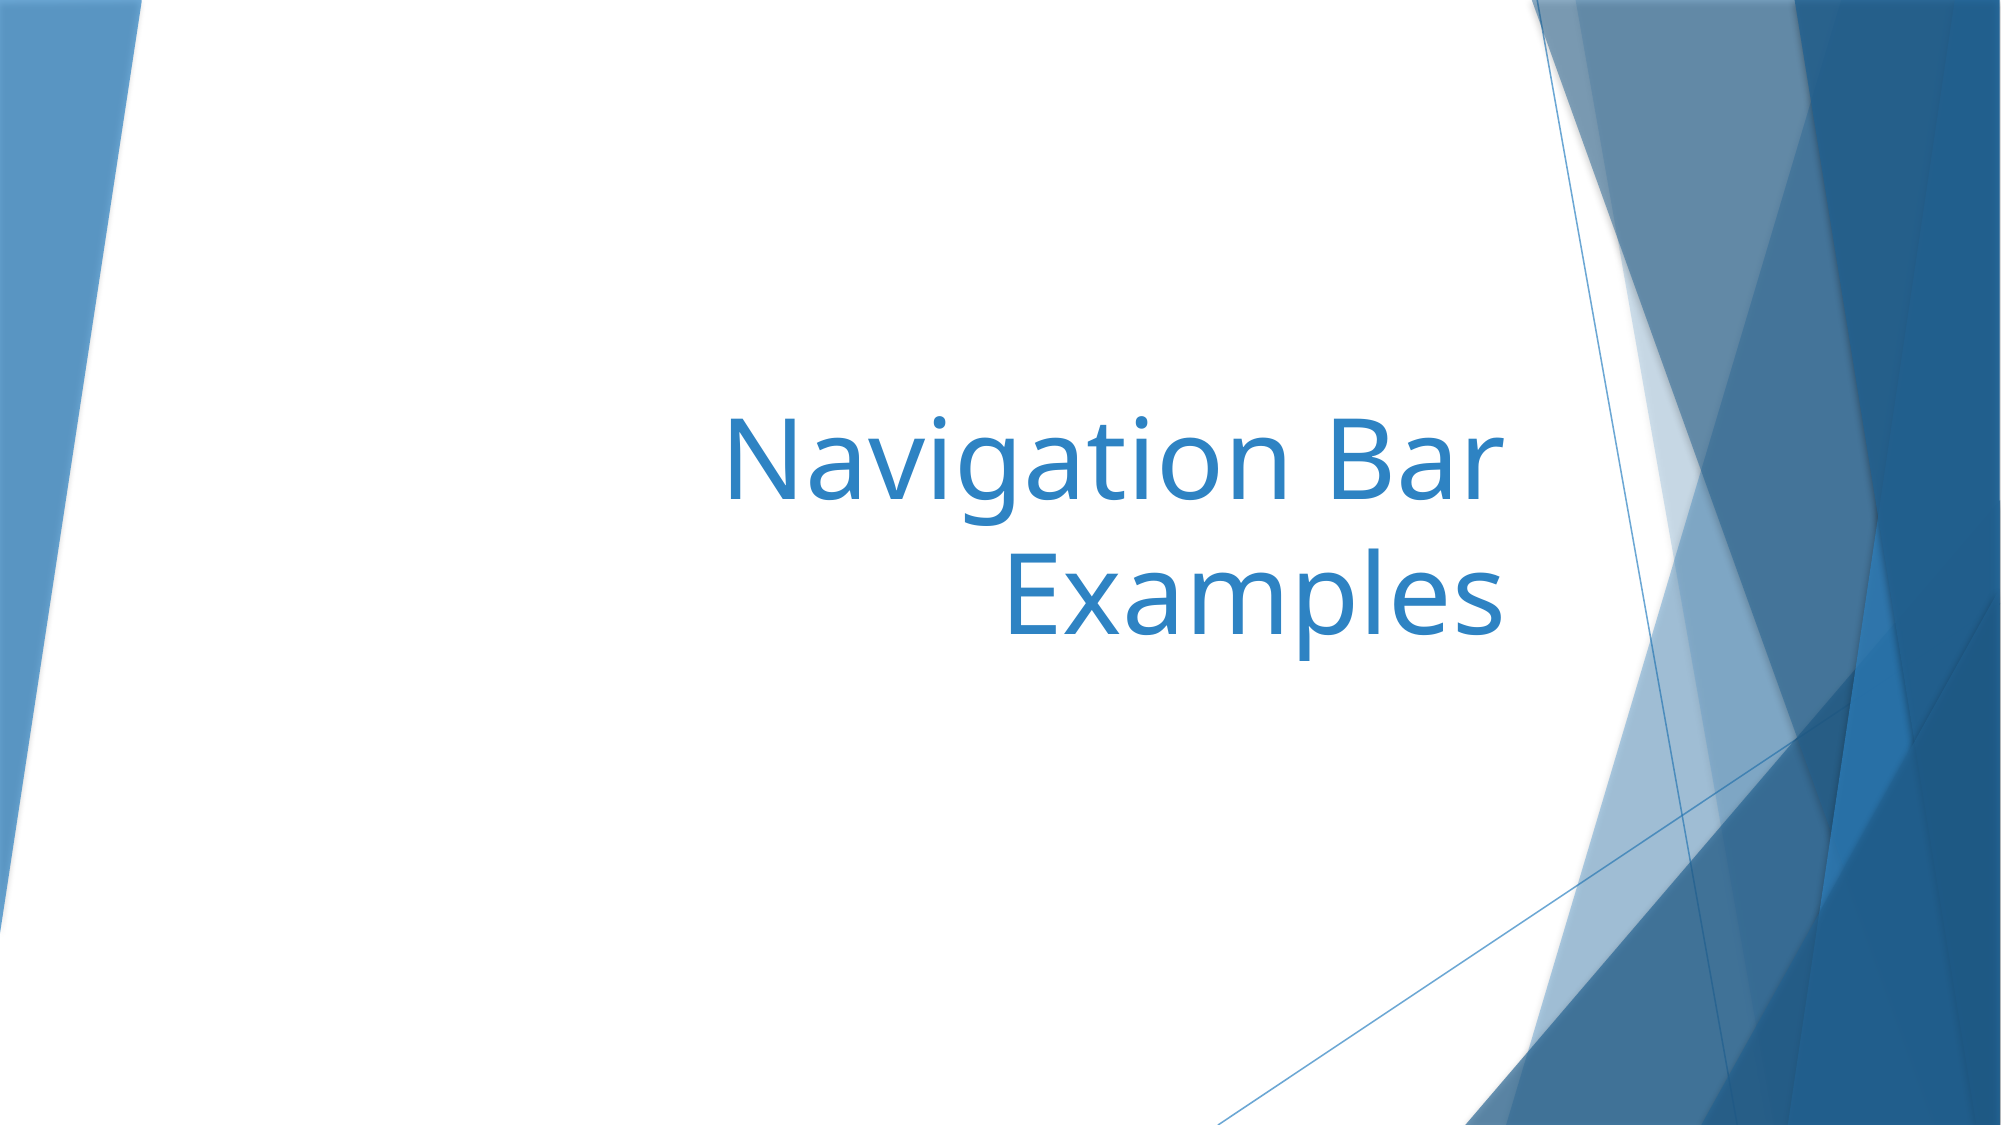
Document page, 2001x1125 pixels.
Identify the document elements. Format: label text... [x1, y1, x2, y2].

title Navigation Bar Examples [247, 394, 1522, 665]
